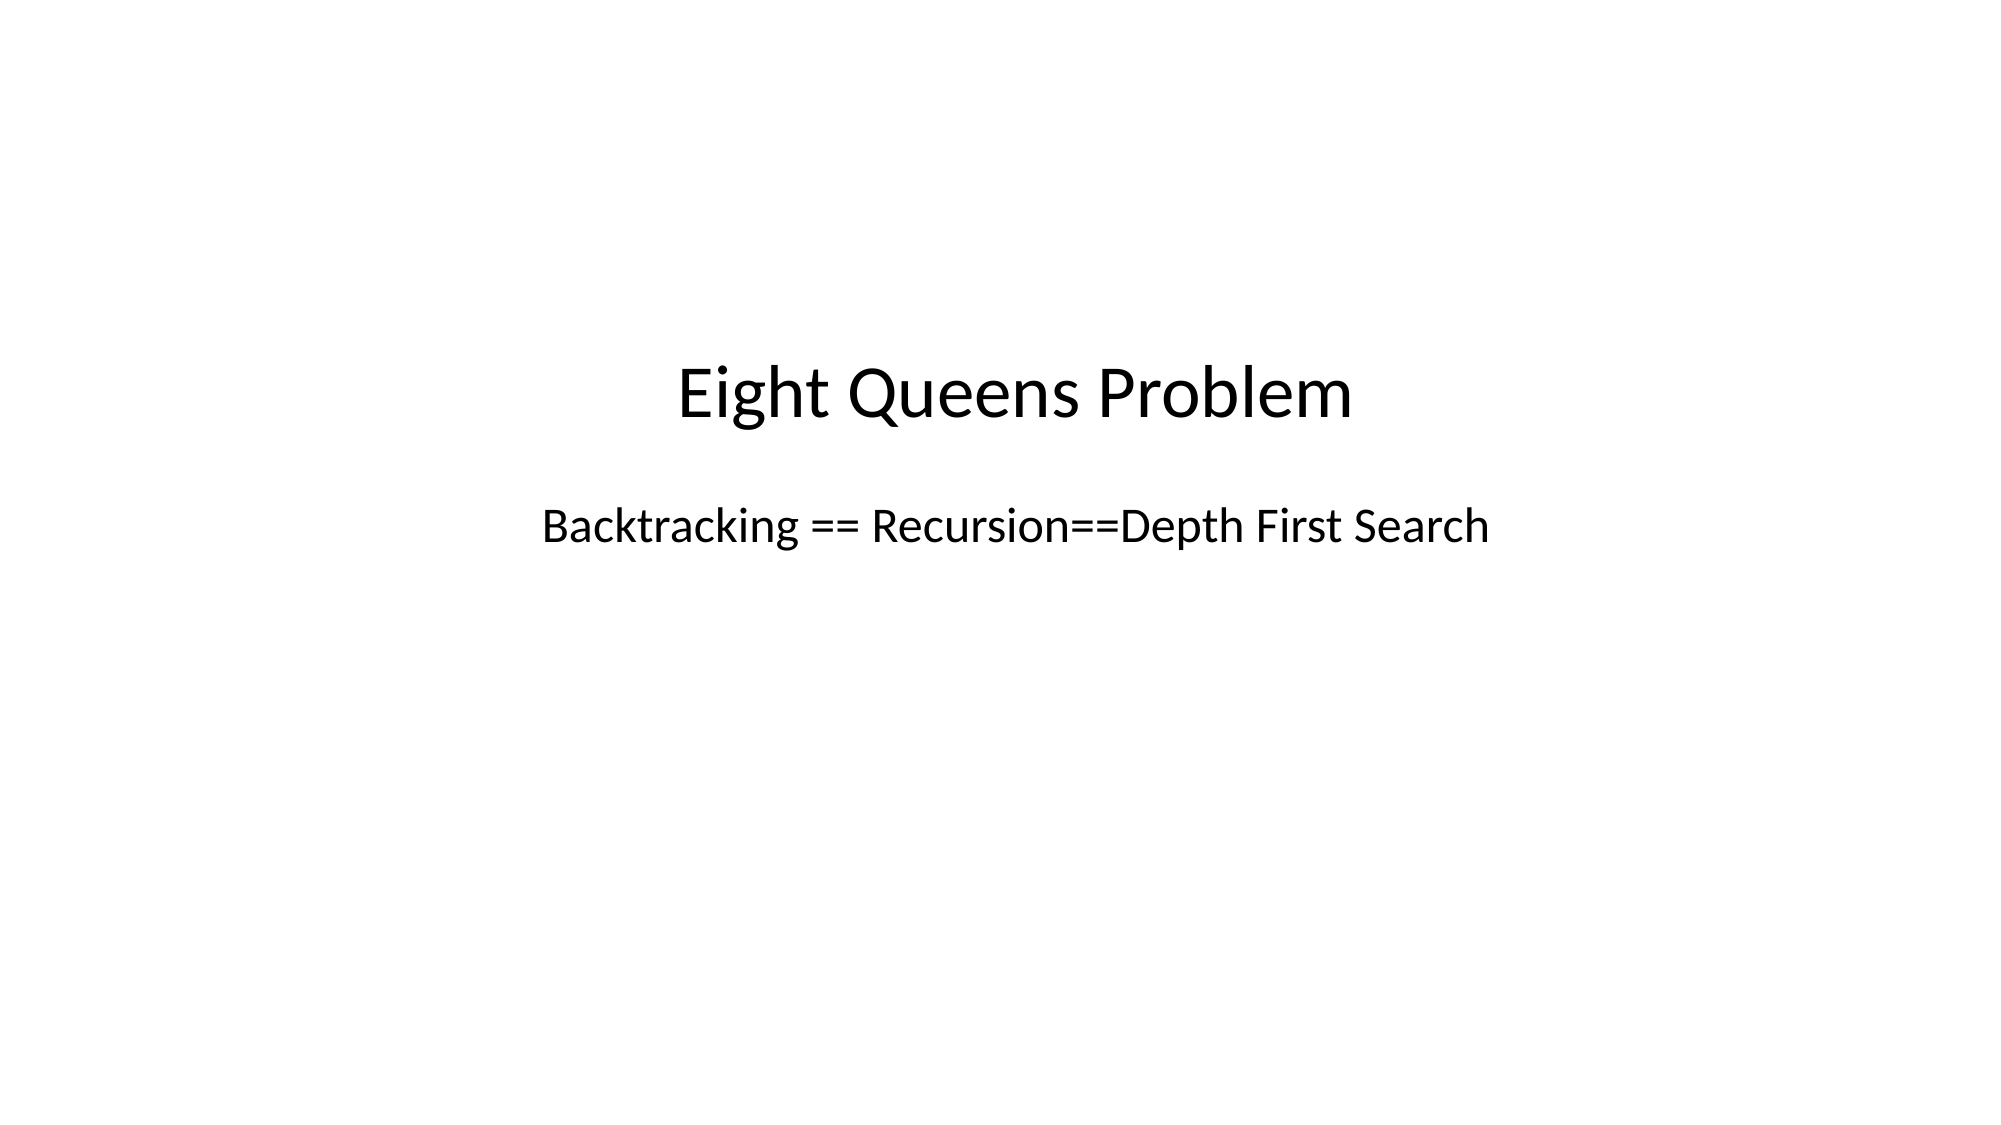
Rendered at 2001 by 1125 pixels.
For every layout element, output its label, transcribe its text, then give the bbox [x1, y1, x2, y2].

text_box Eight Queens Problem Backtracking == Recursion==Depth First Search [516, 335, 1517, 560]
